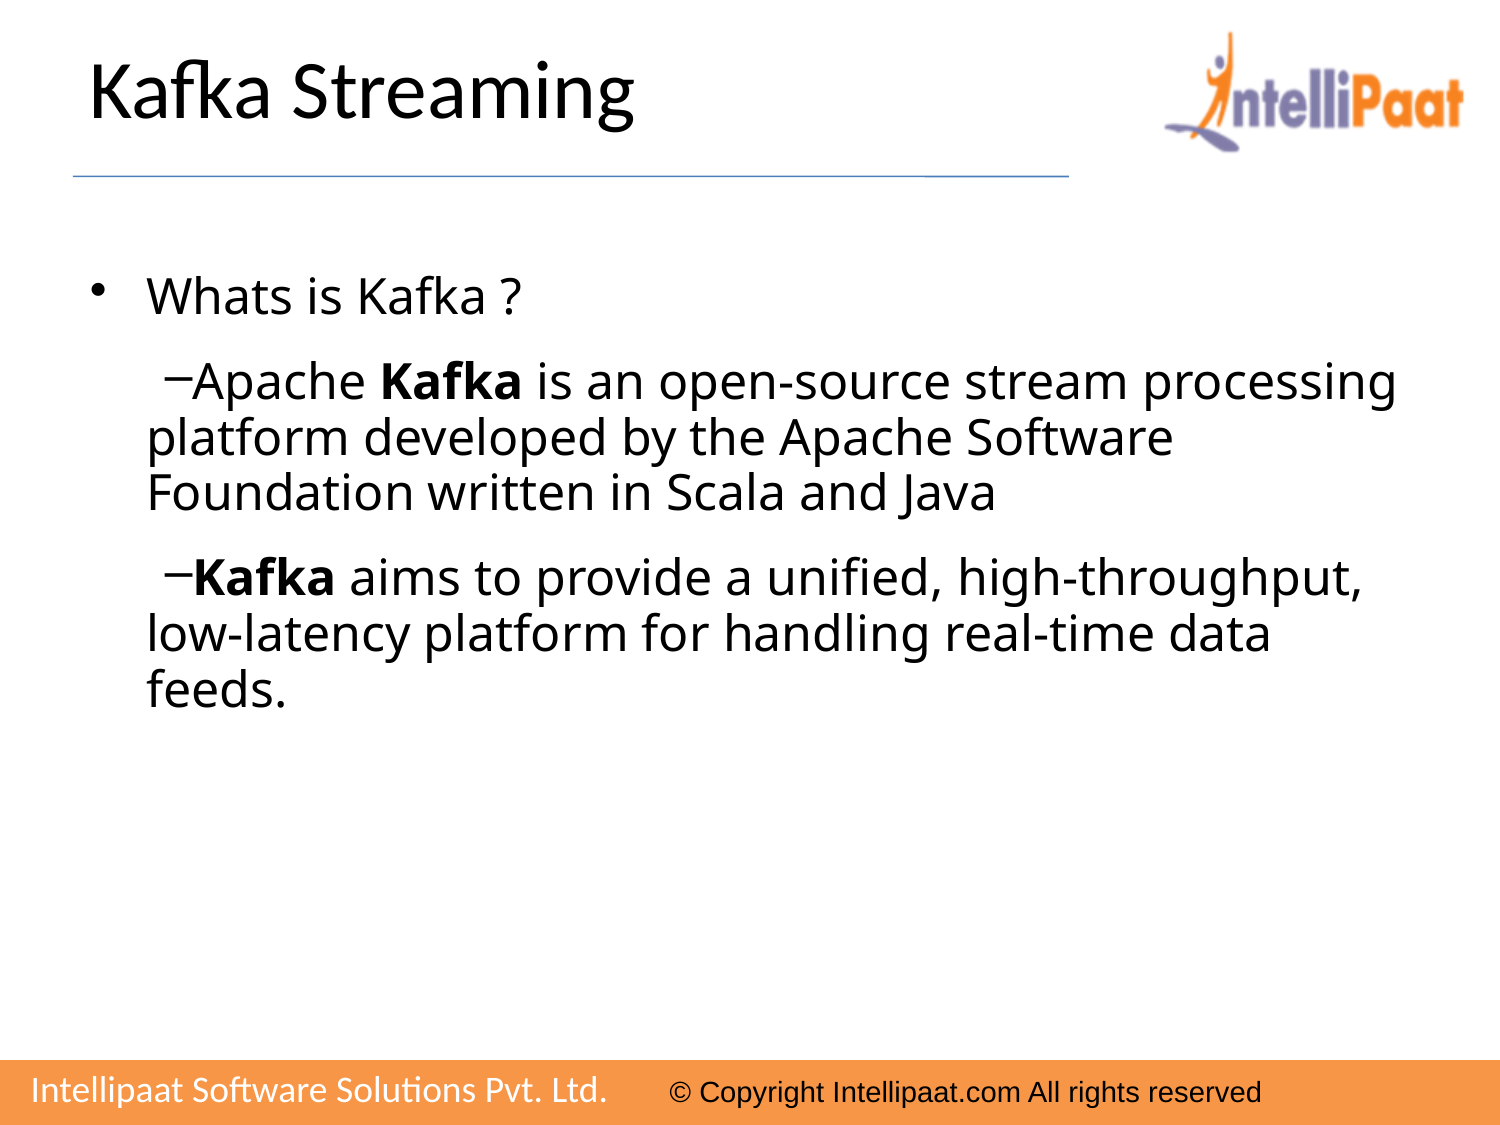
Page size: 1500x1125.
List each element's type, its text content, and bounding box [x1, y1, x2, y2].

list Whats is Kafka ? Apache Kafka is an open-source stream processing platform developed by the Apache Software Foundation written in Scala and Java Kafka aims to provide a unified, high-throughput, low-latency platform for handling real-time data feeds. [75, 262, 1425, 1005]
title Kafka Streaming [81, 4, 985, 164]
picture [1121, 28, 1473, 158]
